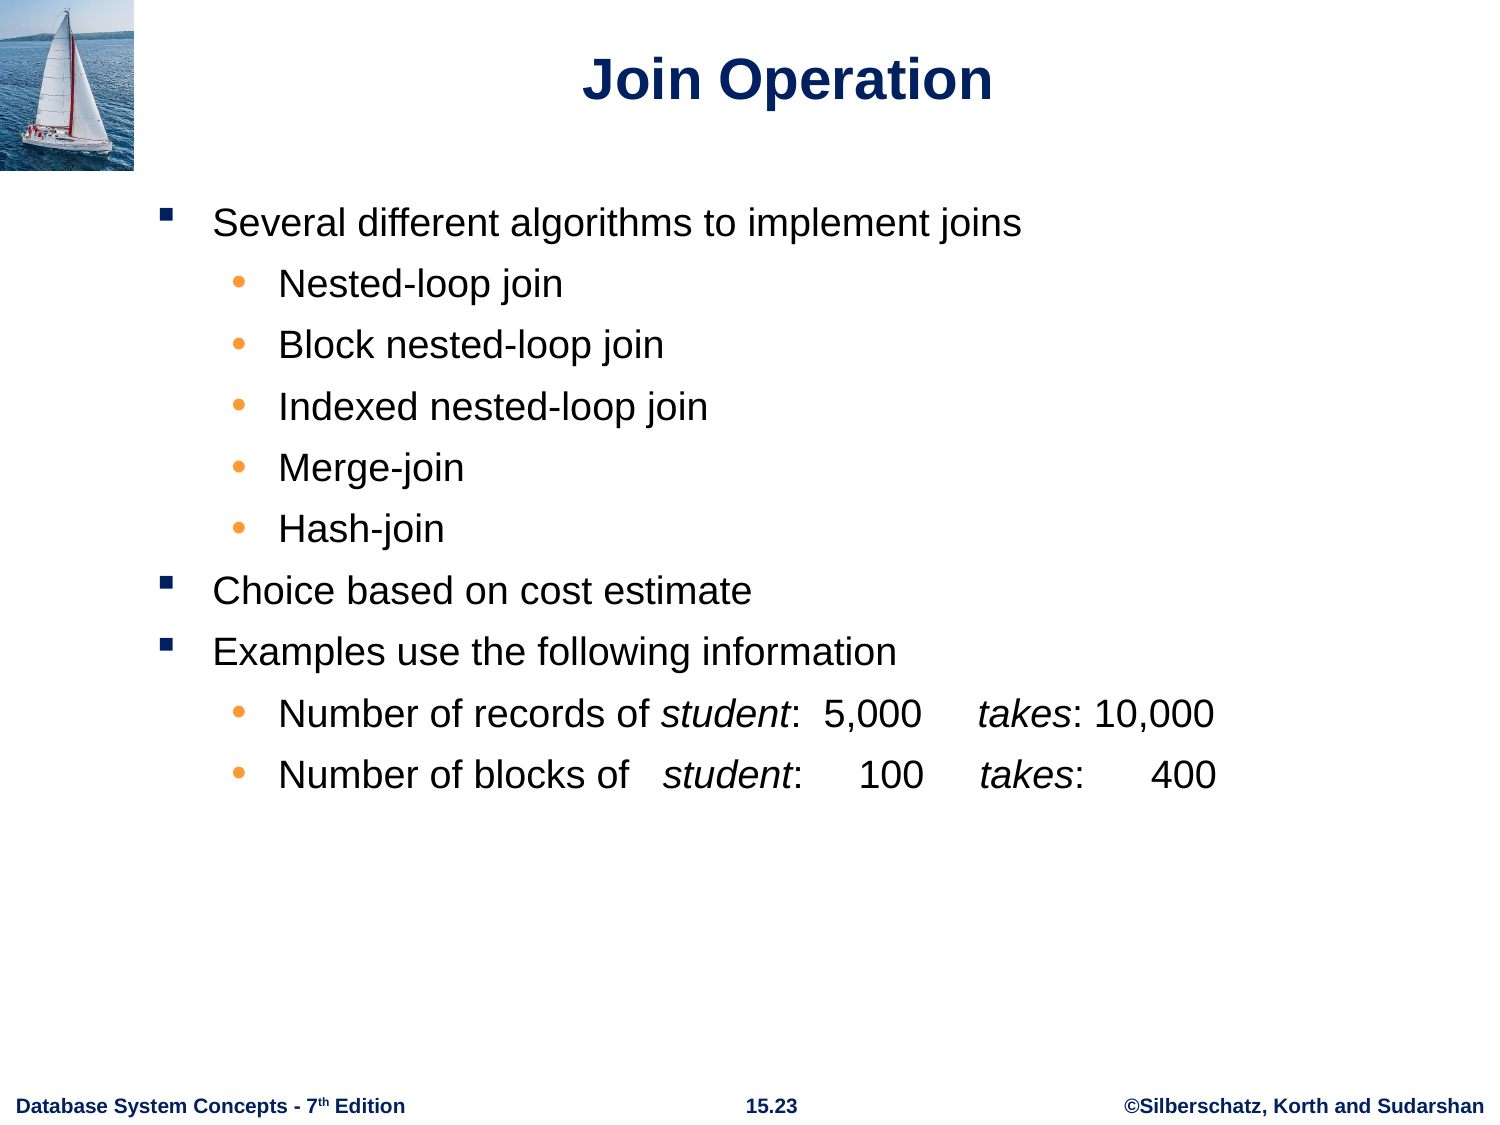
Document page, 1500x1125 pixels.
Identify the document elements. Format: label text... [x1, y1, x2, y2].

list Several different algorithms to implement joins Nested-loop join Block nested-loop join Indexed nested-loop join Merge-join Hash-join Choice based on cost estimate Examples use the following information Number of records of student: 5,000 takes: 10,000 Number of blocks of student: 100 takes: 400 [141, 189, 1379, 915]
title Join Operation [125, 18, 1452, 120]
picture [0, 0, 134, 171]
